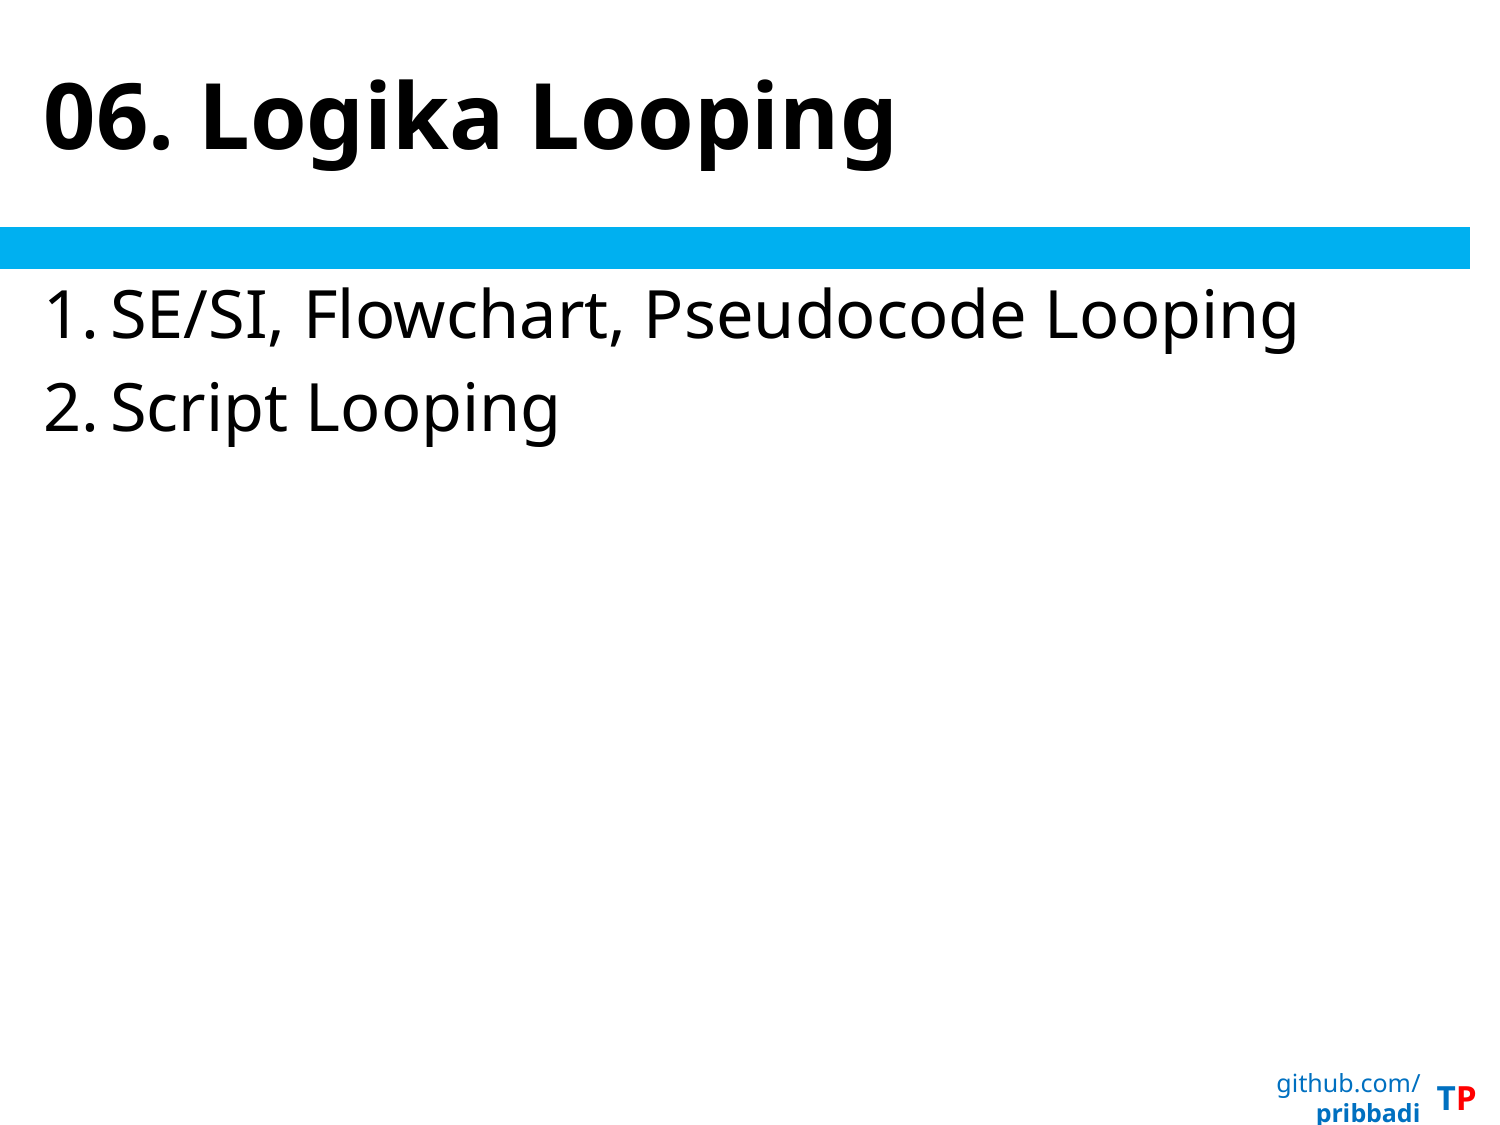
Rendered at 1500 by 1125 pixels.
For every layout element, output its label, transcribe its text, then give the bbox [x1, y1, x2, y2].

title 06. Logika Looping [28, 19, 1469, 222]
list SE/SI, Flowchart, Pseudocode Looping Script Looping [28, 273, 1469, 1070]
